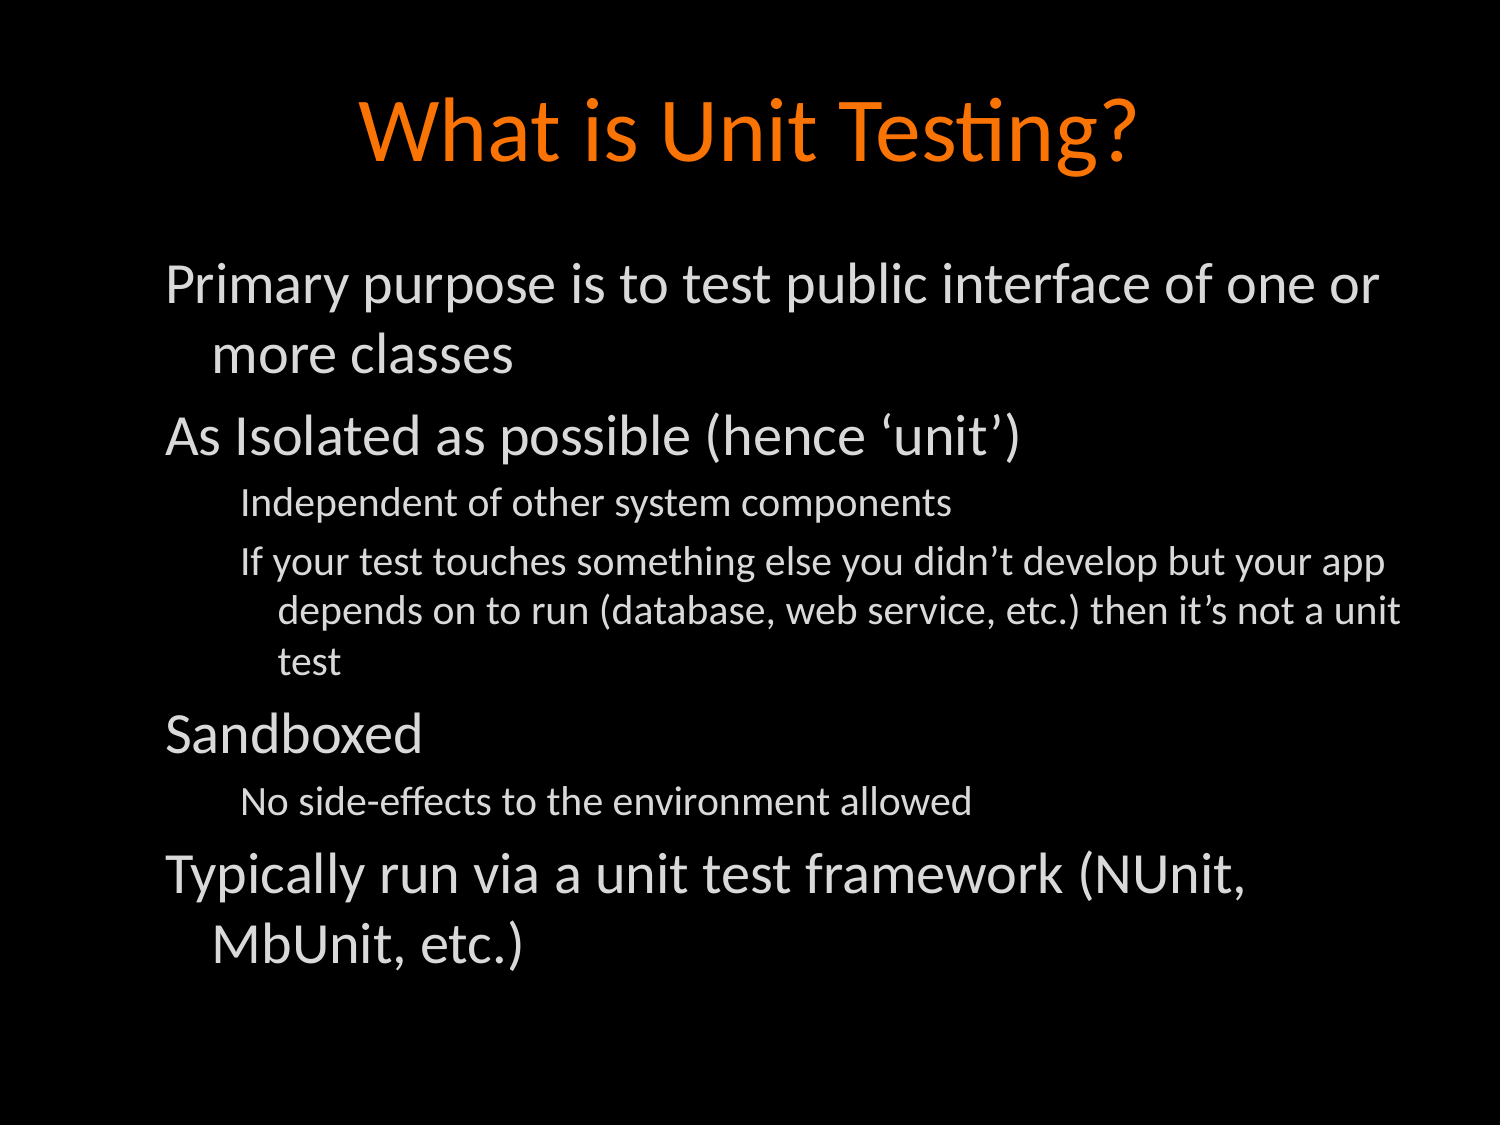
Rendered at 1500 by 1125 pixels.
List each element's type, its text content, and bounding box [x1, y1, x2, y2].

list Primary purpose is to test public interface of one or more classes As Isolated as possible (hence ‘unit’) Independent of other system components If your test touches something else you didn’t develop but your app depends on to run (database, web service, etc.) then it’s not a unit test Sandboxed No side-effects to the environment allowed Typically run via a unit test framework (NUnit, MbUnit, etc.) [75, 237, 1425, 1075]
title What is Unit Testing? [75, 50, 1425, 200]
